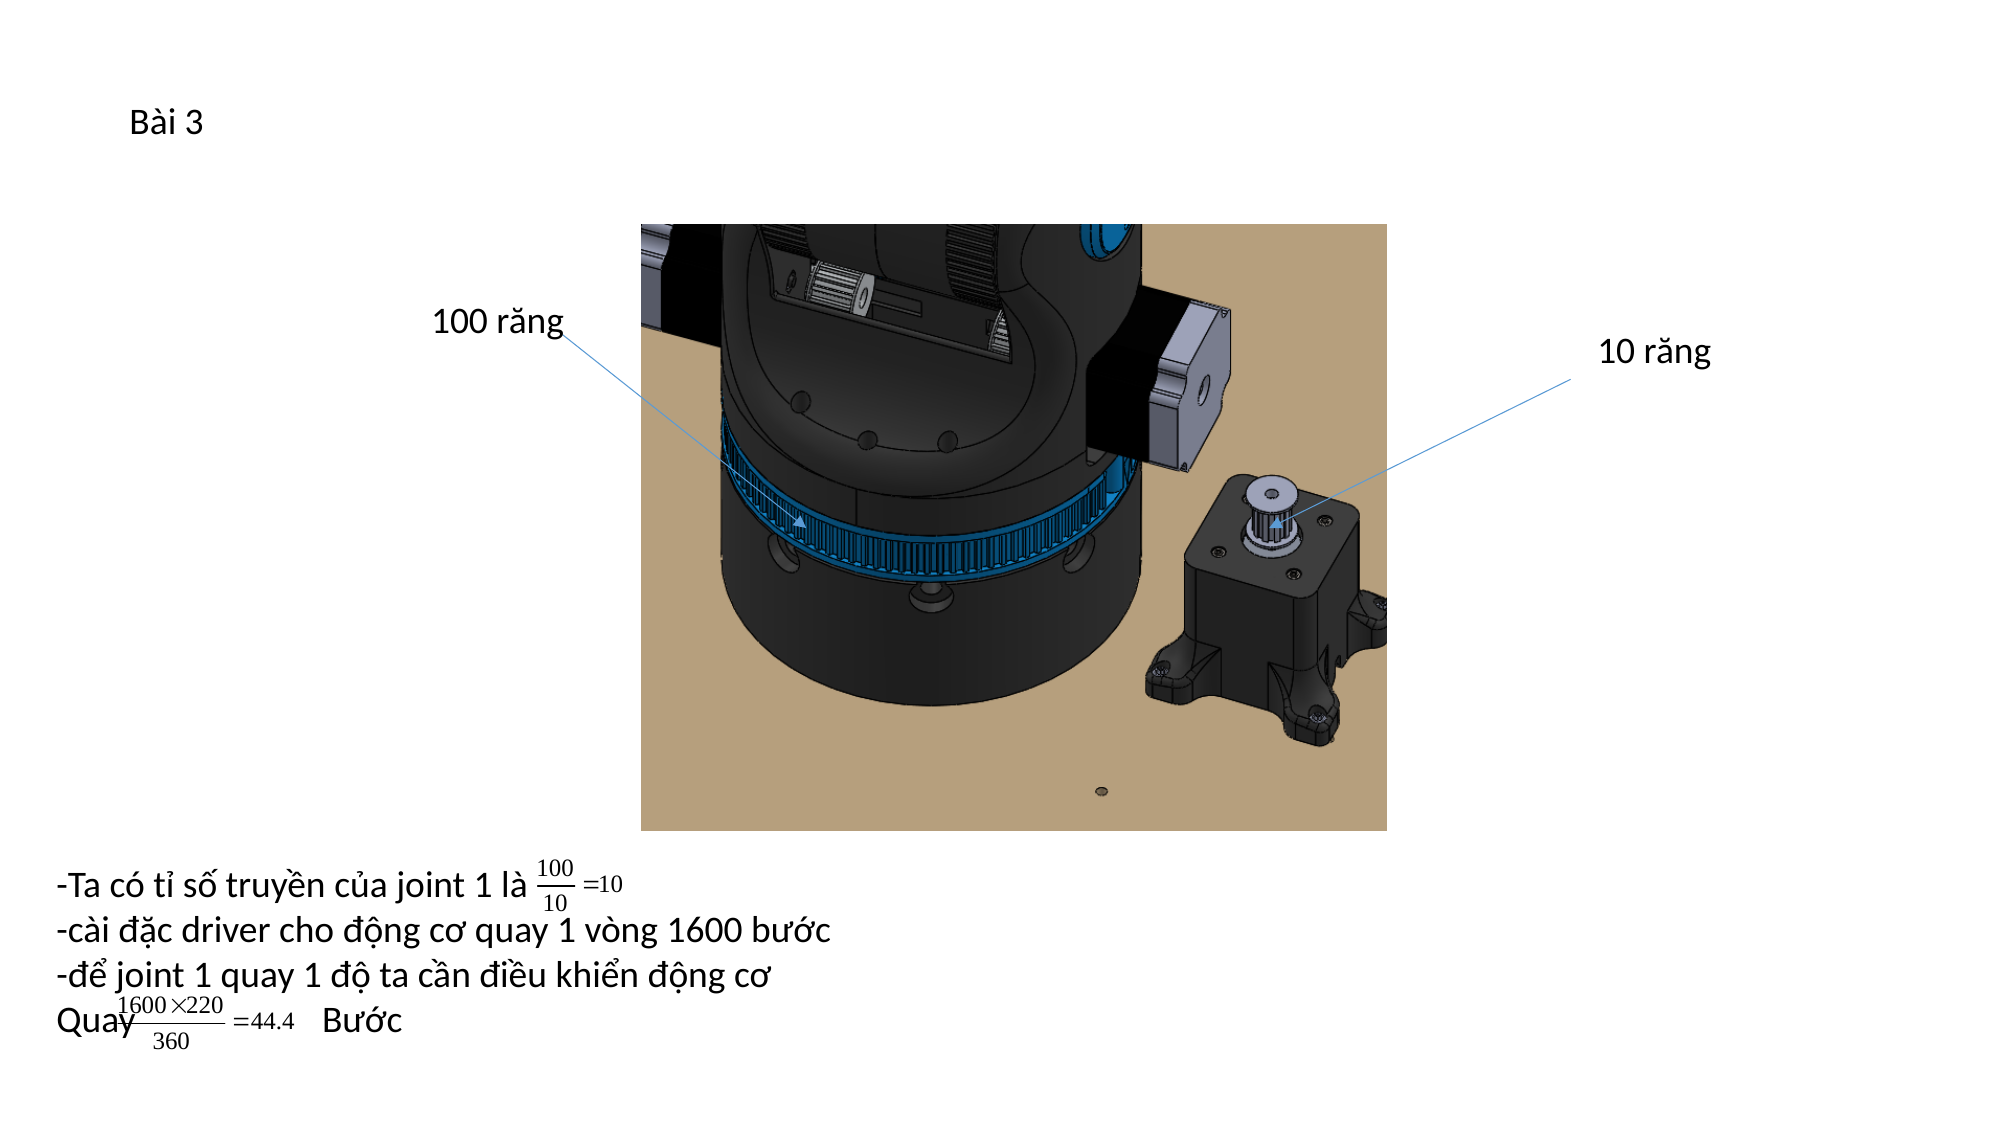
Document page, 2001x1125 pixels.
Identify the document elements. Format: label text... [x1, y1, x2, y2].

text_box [113, 989, 300, 1055]
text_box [562, 334, 807, 528]
text_box 100 răng [416, 288, 580, 349]
text_box Bài 3 [114, 89, 228, 150]
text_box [1269, 379, 1571, 528]
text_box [533, 852, 628, 918]
text_box 10 răng [1582, 318, 1795, 379]
text_box -Ta có tỉ số truyền của joint 1 là -cài đặc driver cho động cơ quay 1 vòng 1600 bước -để joint 1 quay 1 độ ta cần điều khiển động cơ Quay Bước [41, 852, 847, 1048]
picture [641, 224, 1387, 832]
